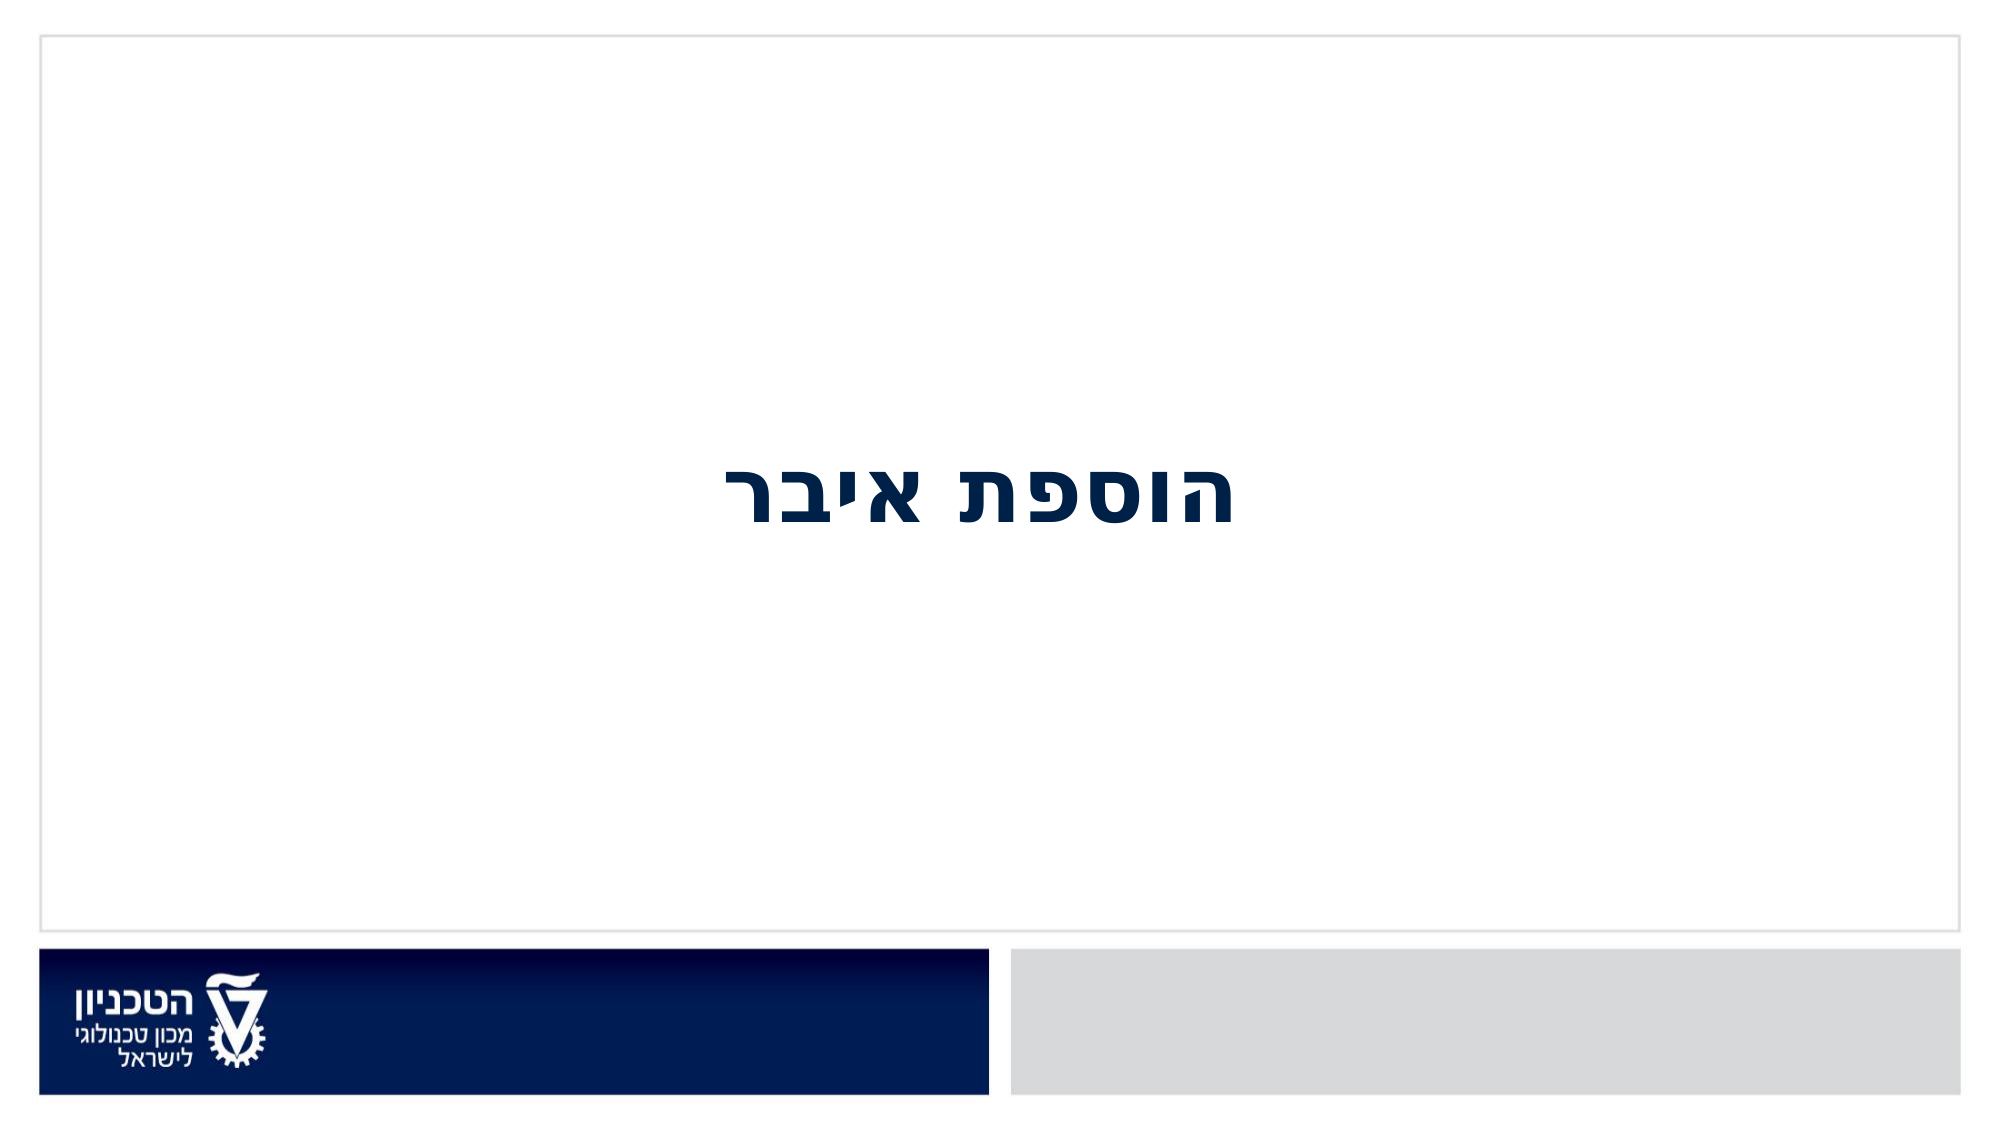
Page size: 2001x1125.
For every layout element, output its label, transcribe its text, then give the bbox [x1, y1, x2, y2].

list הוספת איבר [62, 380, 1938, 606]
picture [0, 0, 2000, 1125]
